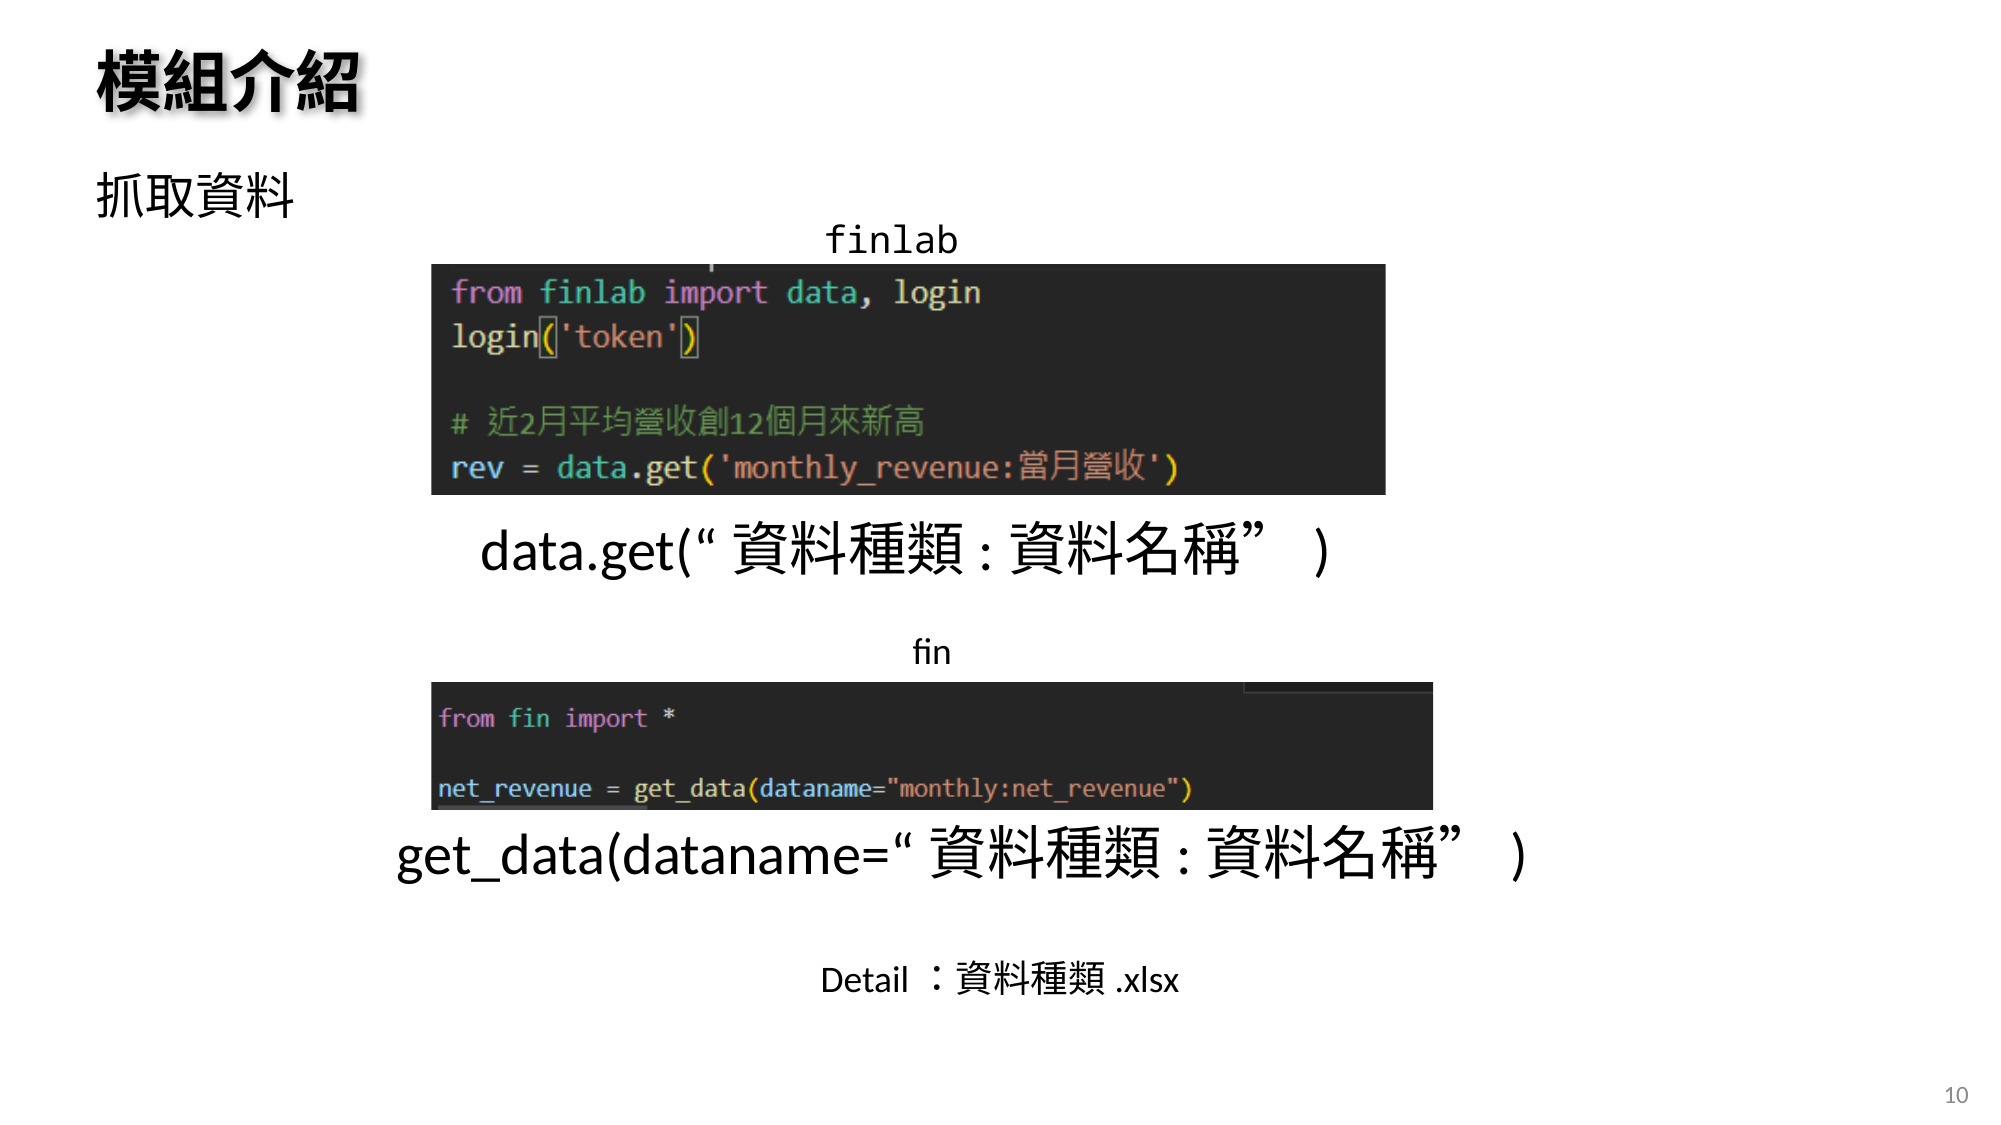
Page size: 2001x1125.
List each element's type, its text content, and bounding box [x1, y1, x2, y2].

text_box get_data(dataname=“資料種類:資料名稱”) [381, 808, 1836, 894]
text_box data.get(“資料種類:資料名稱”) [465, 504, 1346, 590]
text_box 抓取資料 [80, 156, 879, 232]
picture [431, 264, 1386, 495]
title 模組介紹 [80, 49, 1482, 122]
slide_number 10 [1533, 1063, 1984, 1124]
picture [431, 682, 1434, 810]
text_box finlab [809, 209, 974, 264]
text_box Detail：資料種類.xlsx [805, 948, 1195, 1008]
text_box fin [897, 619, 967, 680]
